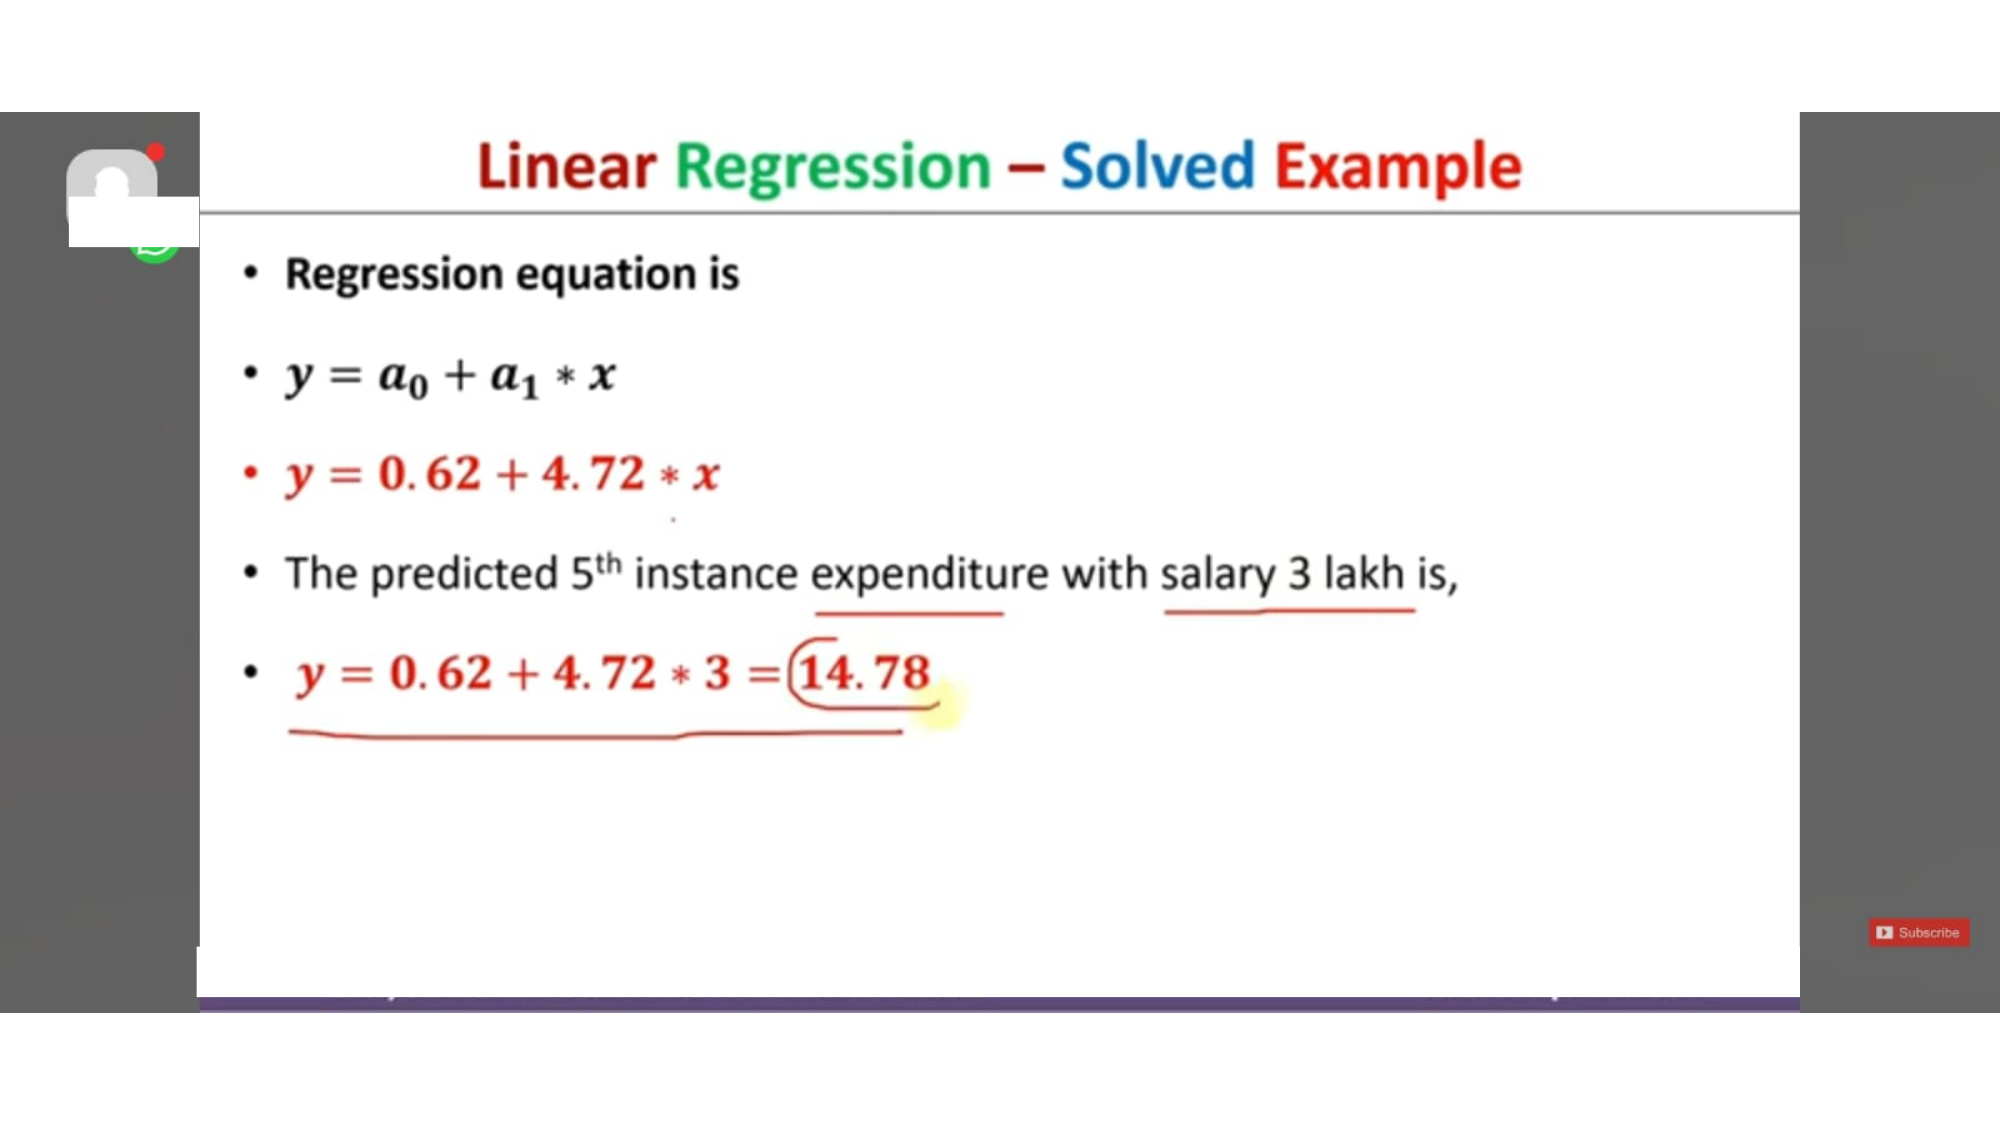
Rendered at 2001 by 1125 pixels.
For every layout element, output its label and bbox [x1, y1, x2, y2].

picture [0, 112, 2000, 1013]
